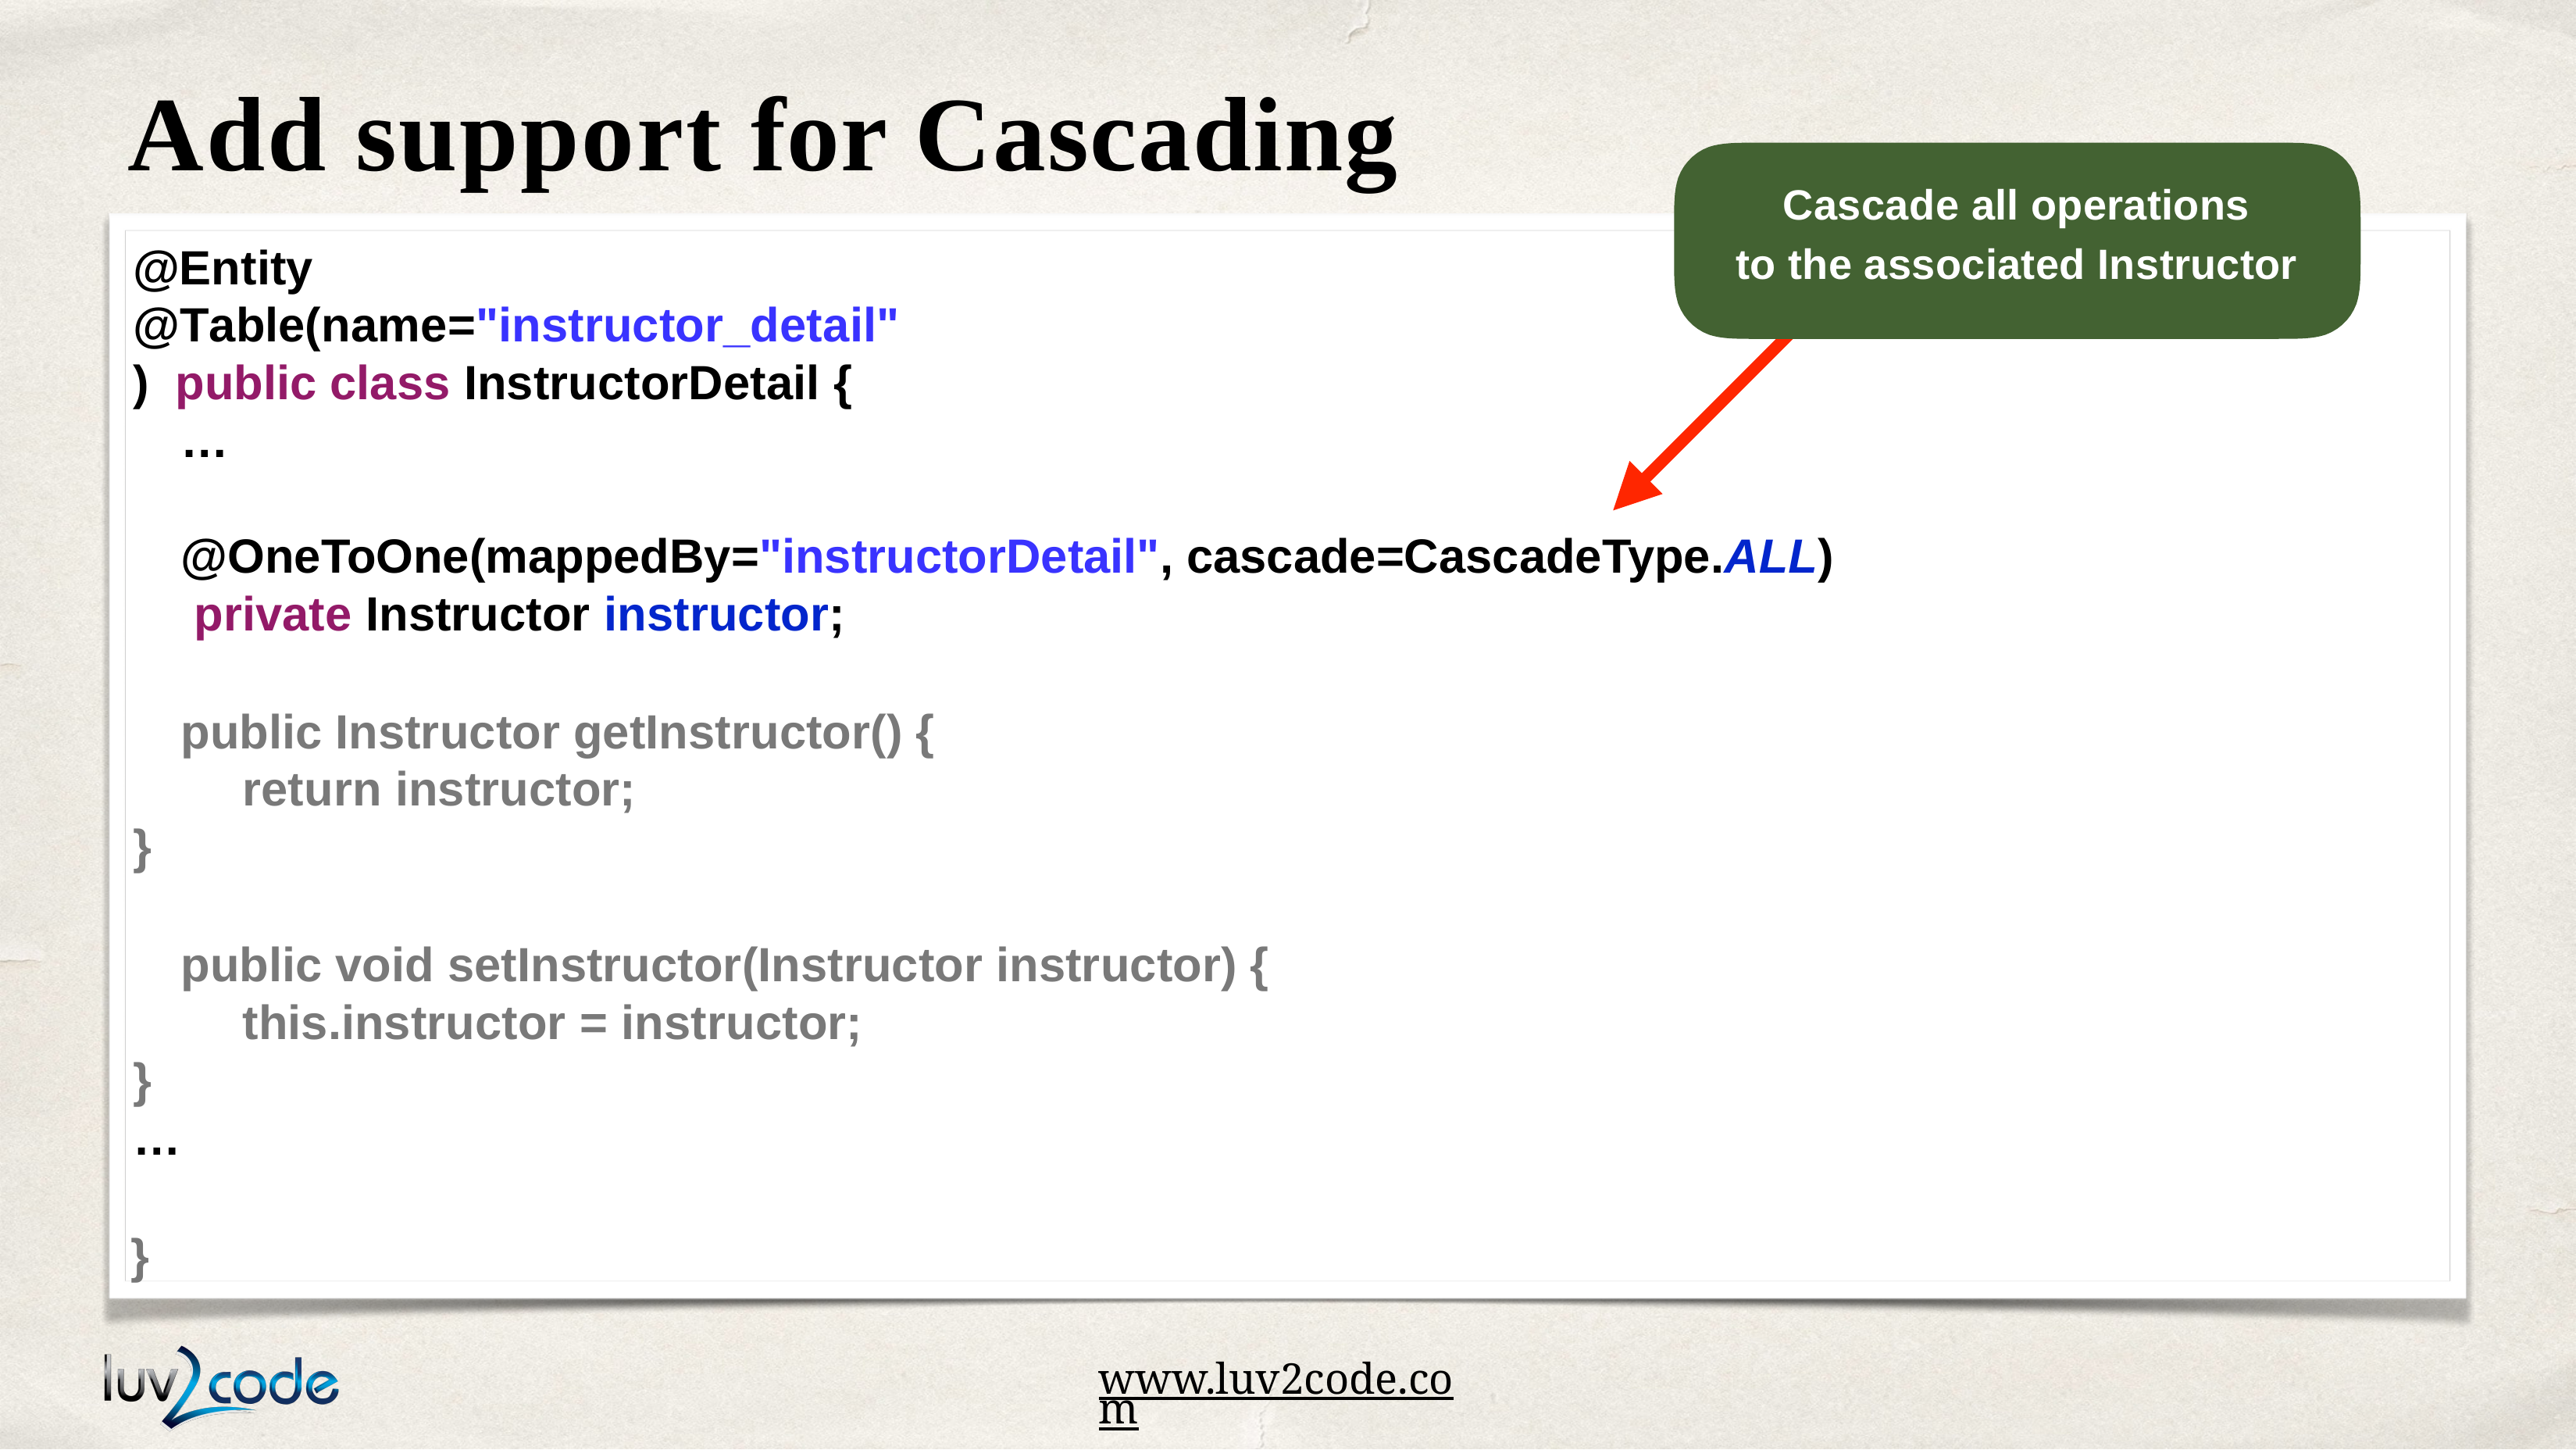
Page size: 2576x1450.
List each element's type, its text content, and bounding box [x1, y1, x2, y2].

title Add support for Cascading [126, 62, 1400, 211]
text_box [1613, 142, 2361, 511]
picture [0, 0, 2576, 1449]
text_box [89, 213, 2475, 1439]
